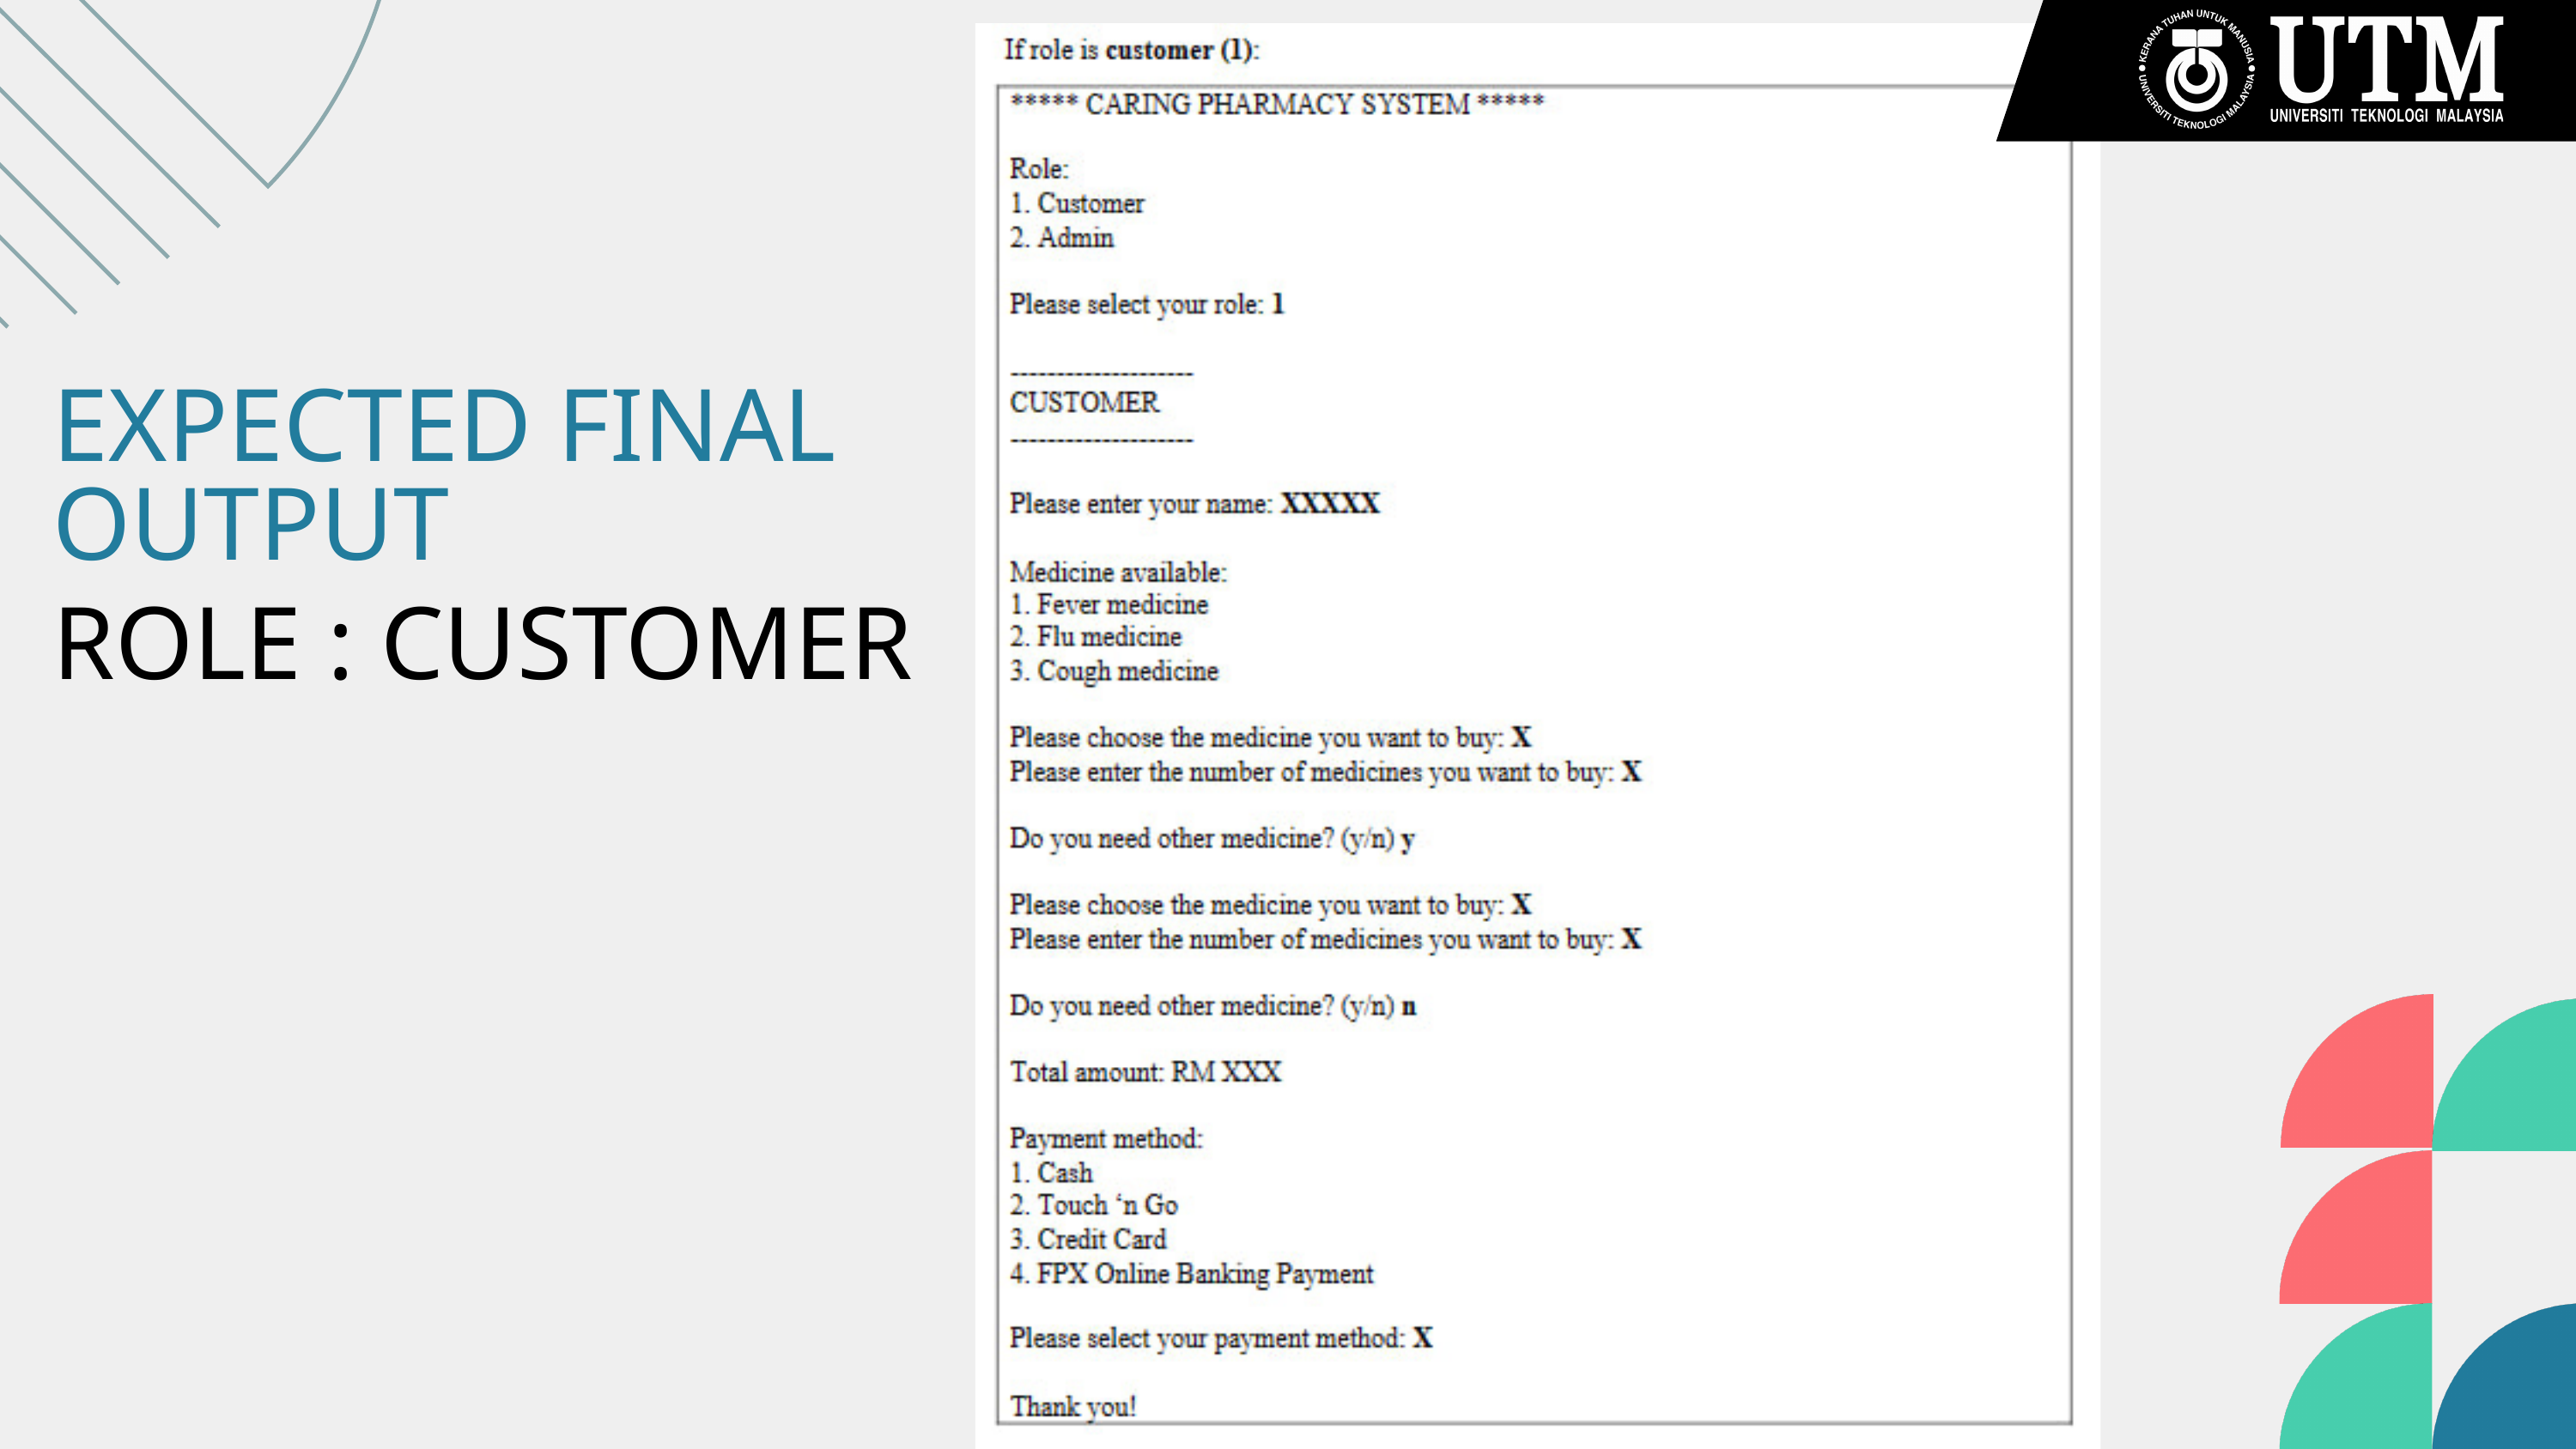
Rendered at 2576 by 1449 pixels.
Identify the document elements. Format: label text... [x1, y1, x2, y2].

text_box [1996, 0, 2576, 142]
text_box [975, 23, 2101, 1449]
text_box [2281, 994, 2433, 1148]
text_box [2432, 998, 2576, 1151]
text_box [2279, 1303, 2432, 1449]
text_box [2279, 1150, 2433, 1303]
text_box [2432, 1303, 2576, 1449]
text_box ROLE : CUSTOMER [52, 500, 1342, 700]
text_box EXPECTED FINAL OUTPUT [52, 381, 1342, 500]
